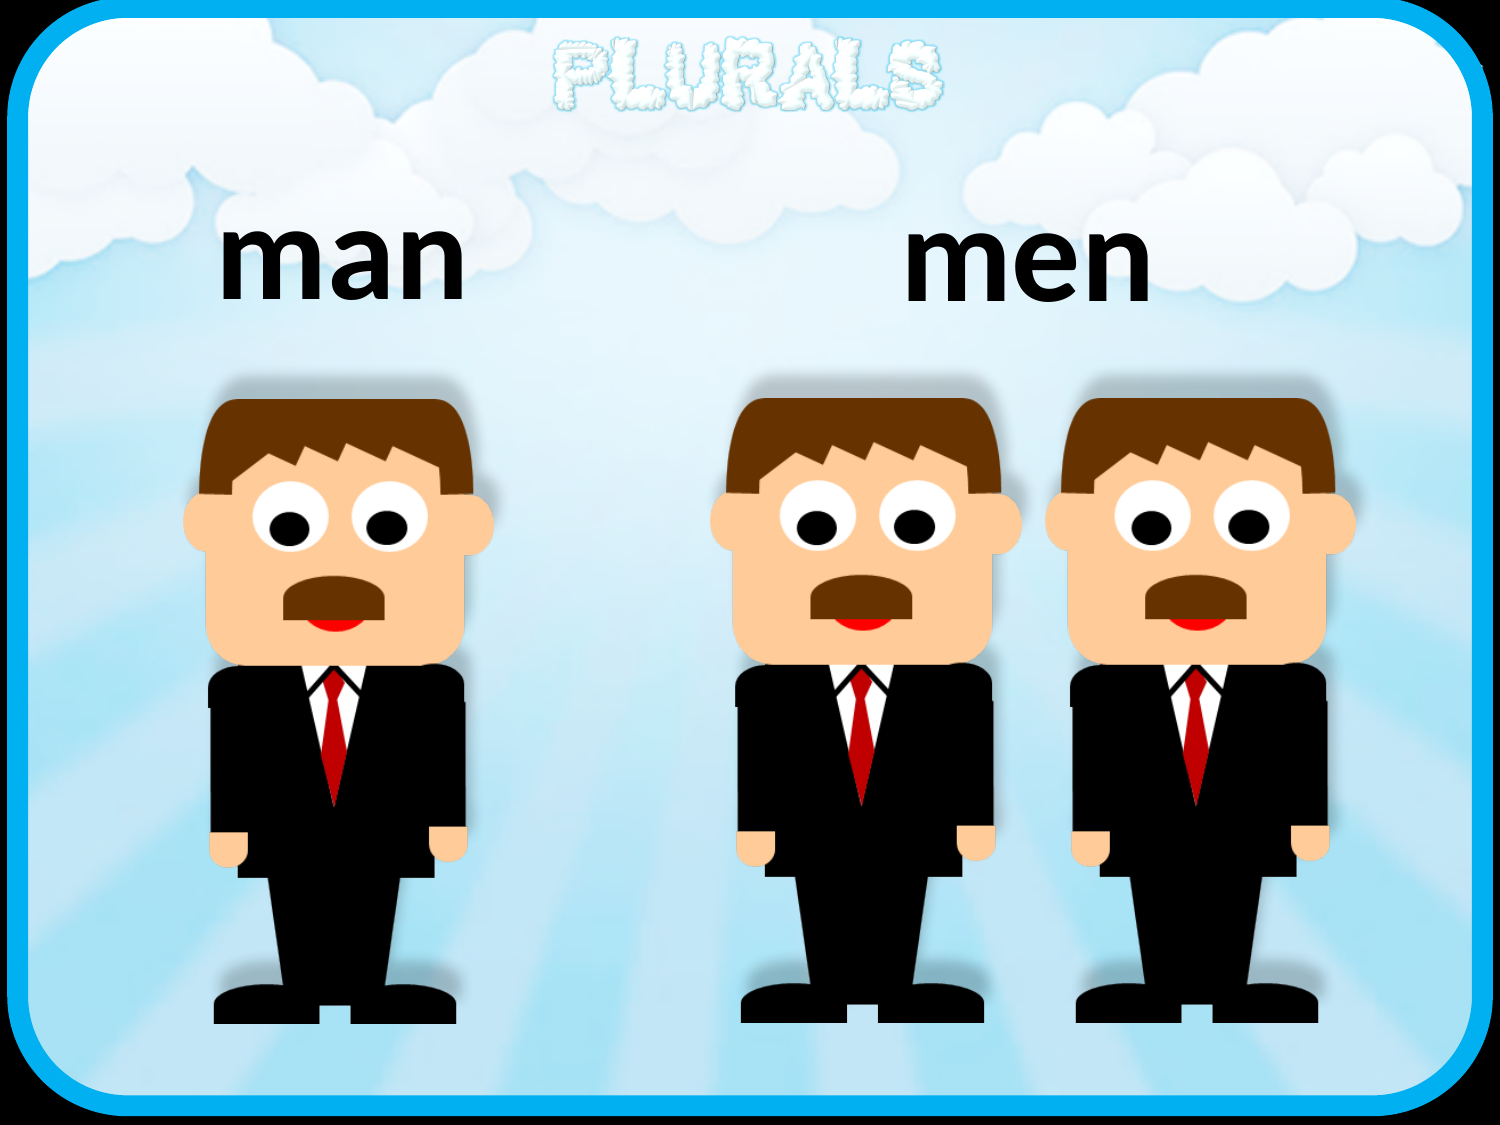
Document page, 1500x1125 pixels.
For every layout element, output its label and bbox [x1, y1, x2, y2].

text_box [0, 0, 1500, 1125]
picture [549, 33, 947, 114]
